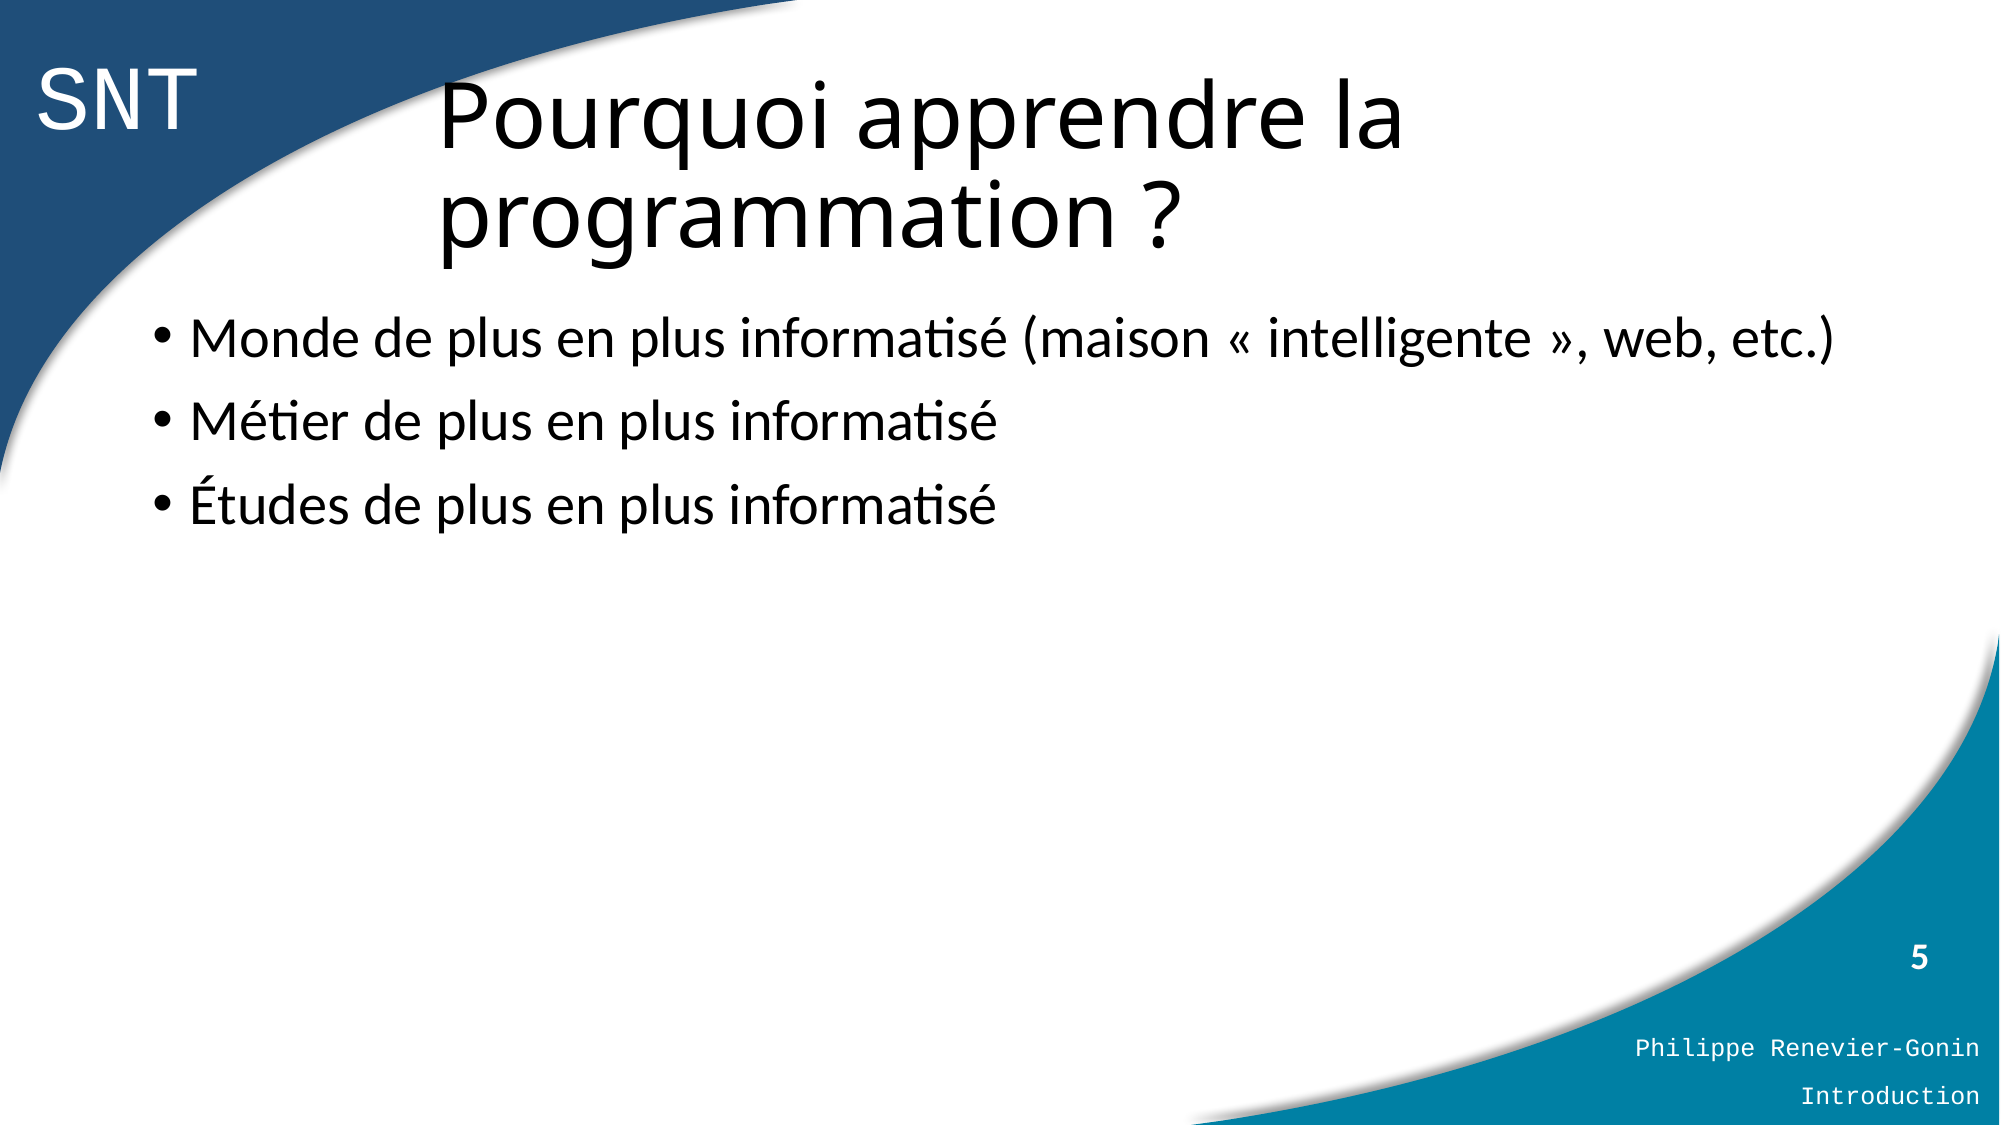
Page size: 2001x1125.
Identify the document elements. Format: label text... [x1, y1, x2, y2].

title Pourquoi apprendre la programmation ? [421, 59, 1863, 278]
list Monde de plus en plus informatisé (maison « intelligente », web, etc.) Métier de plus en plus informatisé Études de plus en plus informatisé [137, 299, 1863, 1014]
